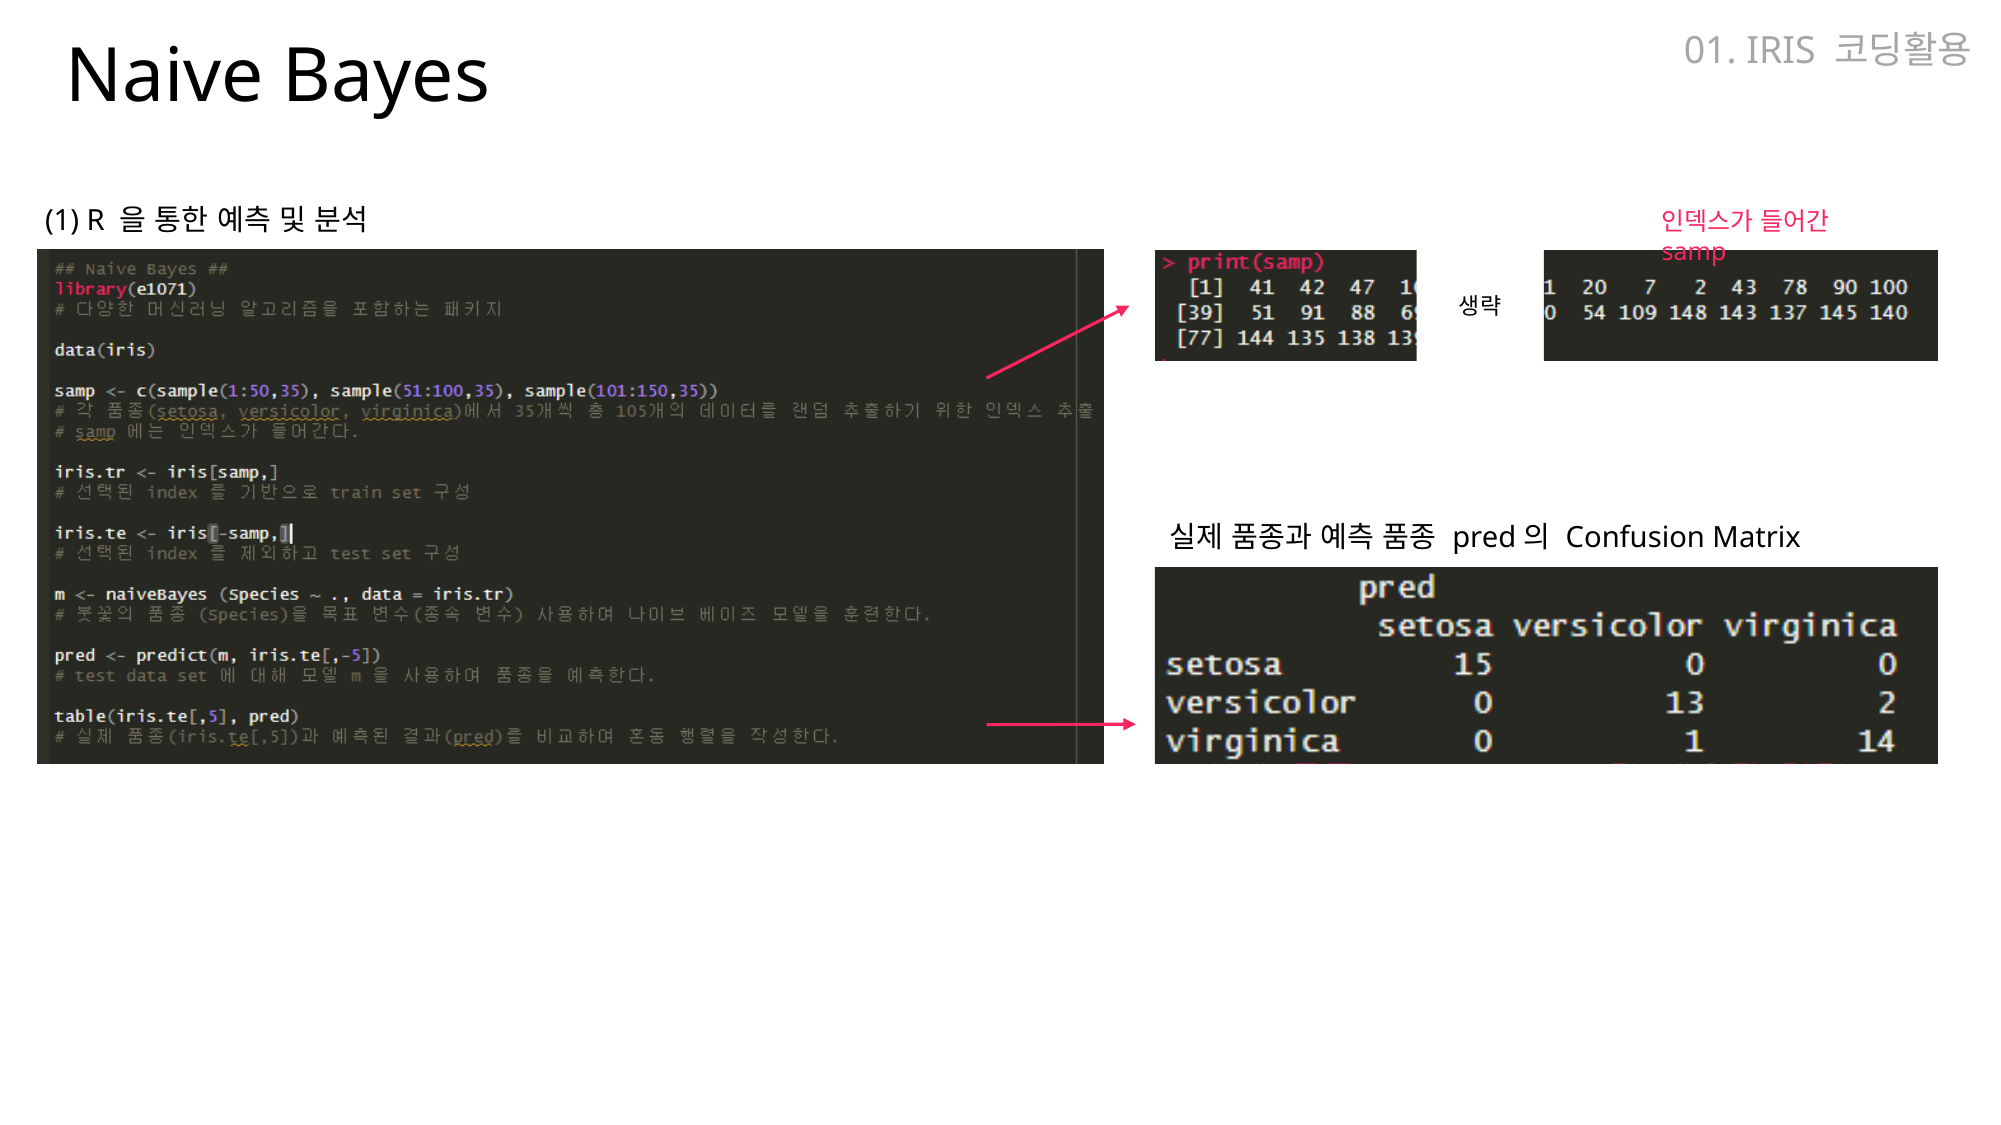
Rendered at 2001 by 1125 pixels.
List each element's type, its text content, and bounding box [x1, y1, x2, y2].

picture [1154, 567, 1938, 764]
text_box 인덱스가 들어간 samp [1646, 198, 1919, 250]
text_box (1) R 을 통한 예측 및 분석 [30, 193, 384, 244]
picture [1543, 250, 1938, 361]
text_box 생략 [1444, 284, 1517, 327]
picture [36, 249, 1104, 765]
text_box Naive Bayes [50, 19, 506, 124]
text_box 실제 품종과 예측 품종 pred의 Confusion Matrix [1154, 510, 1816, 561]
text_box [986, 305, 1130, 379]
text_box 01. IRIS 코딩활용 [1668, 19, 1988, 79]
picture [1154, 250, 1417, 361]
